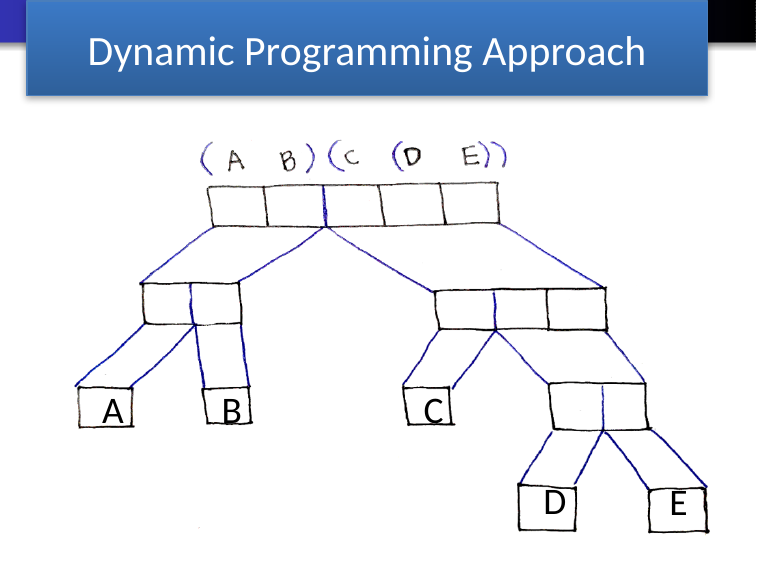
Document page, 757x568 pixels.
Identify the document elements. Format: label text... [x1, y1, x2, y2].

picture [0, 0, 26, 51]
picture [708, 0, 756, 51]
text_box Dynamic Programming Approach [26, 0, 708, 96]
picture [29, 106, 755, 568]
